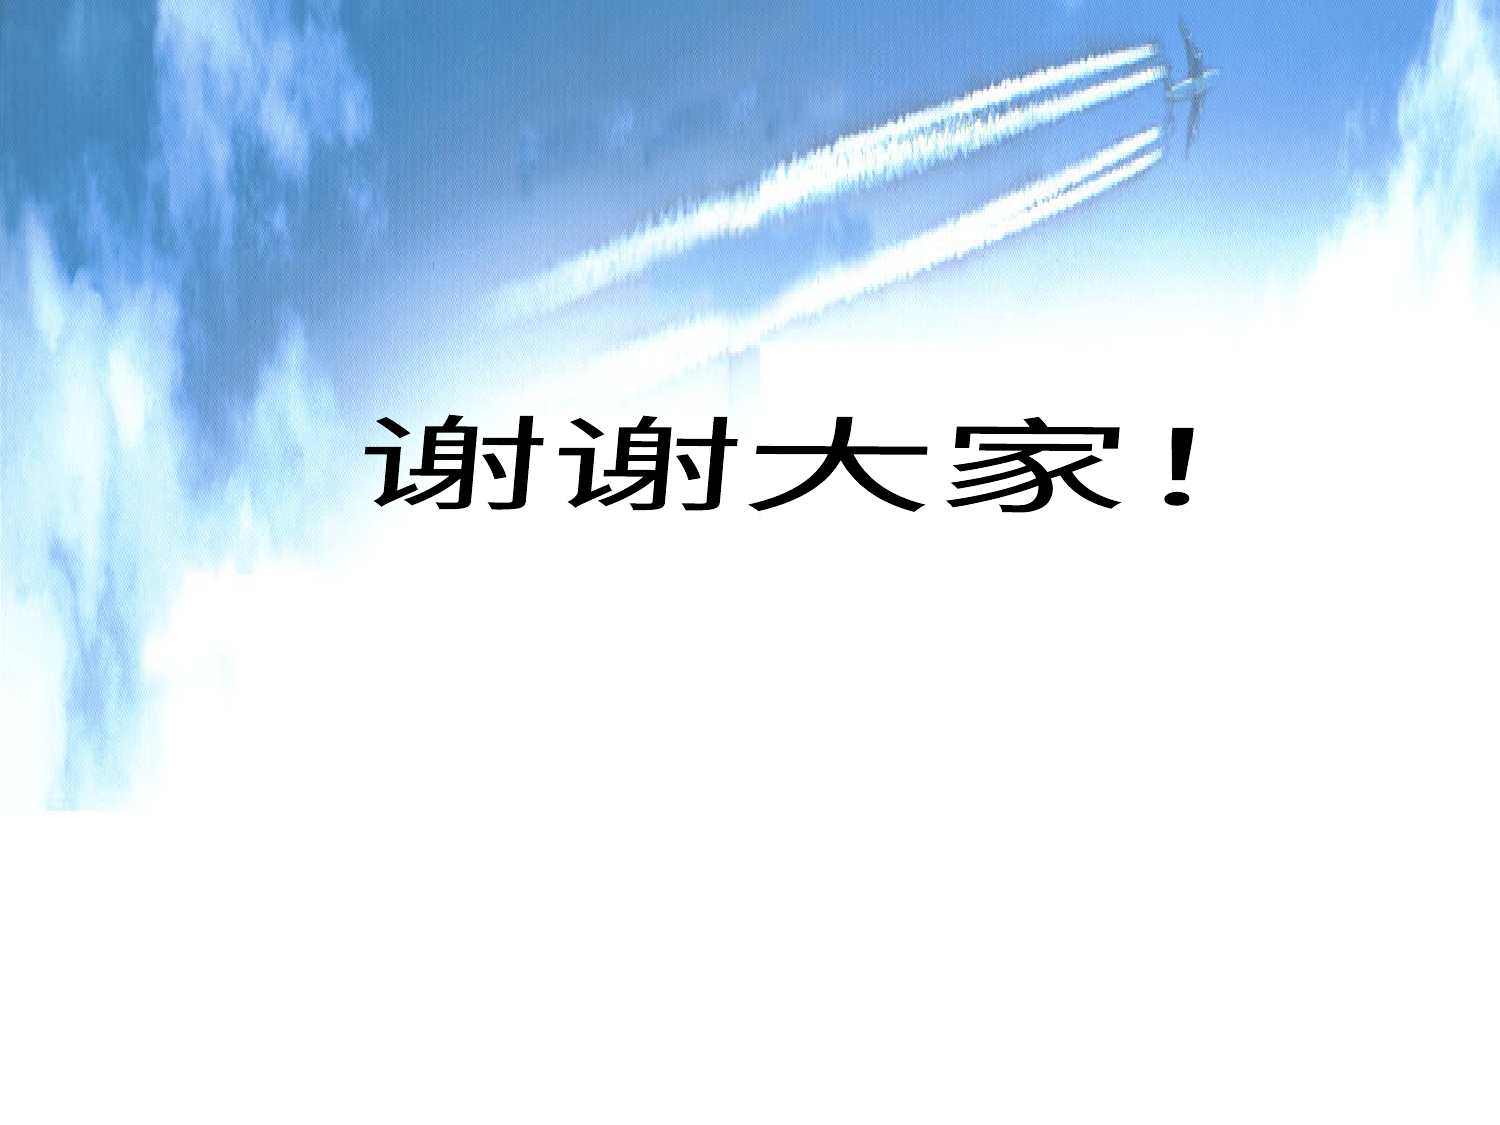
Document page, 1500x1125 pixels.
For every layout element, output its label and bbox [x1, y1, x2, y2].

picture [0, 0, 1500, 903]
